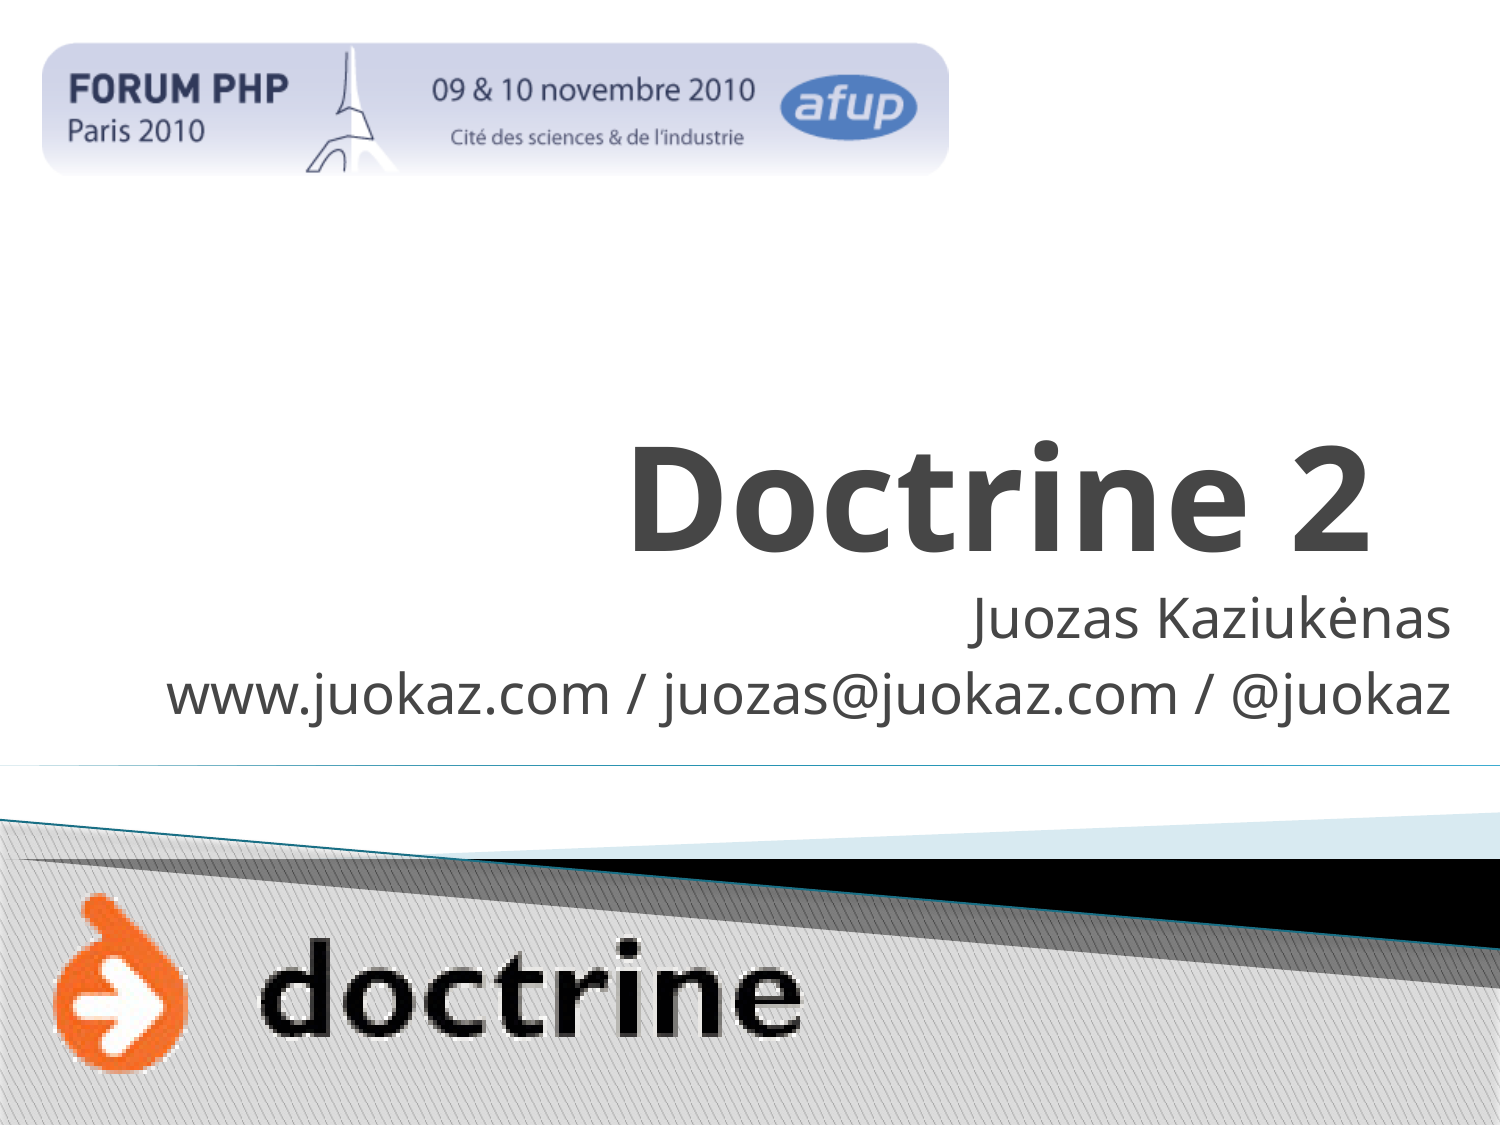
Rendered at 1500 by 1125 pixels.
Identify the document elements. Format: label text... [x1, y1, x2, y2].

subtitle Juozas Kaziukėnas www.juokaz.com / juozas@juokaz.com / @juokaz [17, 575, 1471, 863]
picture [42, 42, 949, 176]
title Doctrine 2 [112, 287, 1388, 575]
picture [41, 863, 1500, 1095]
